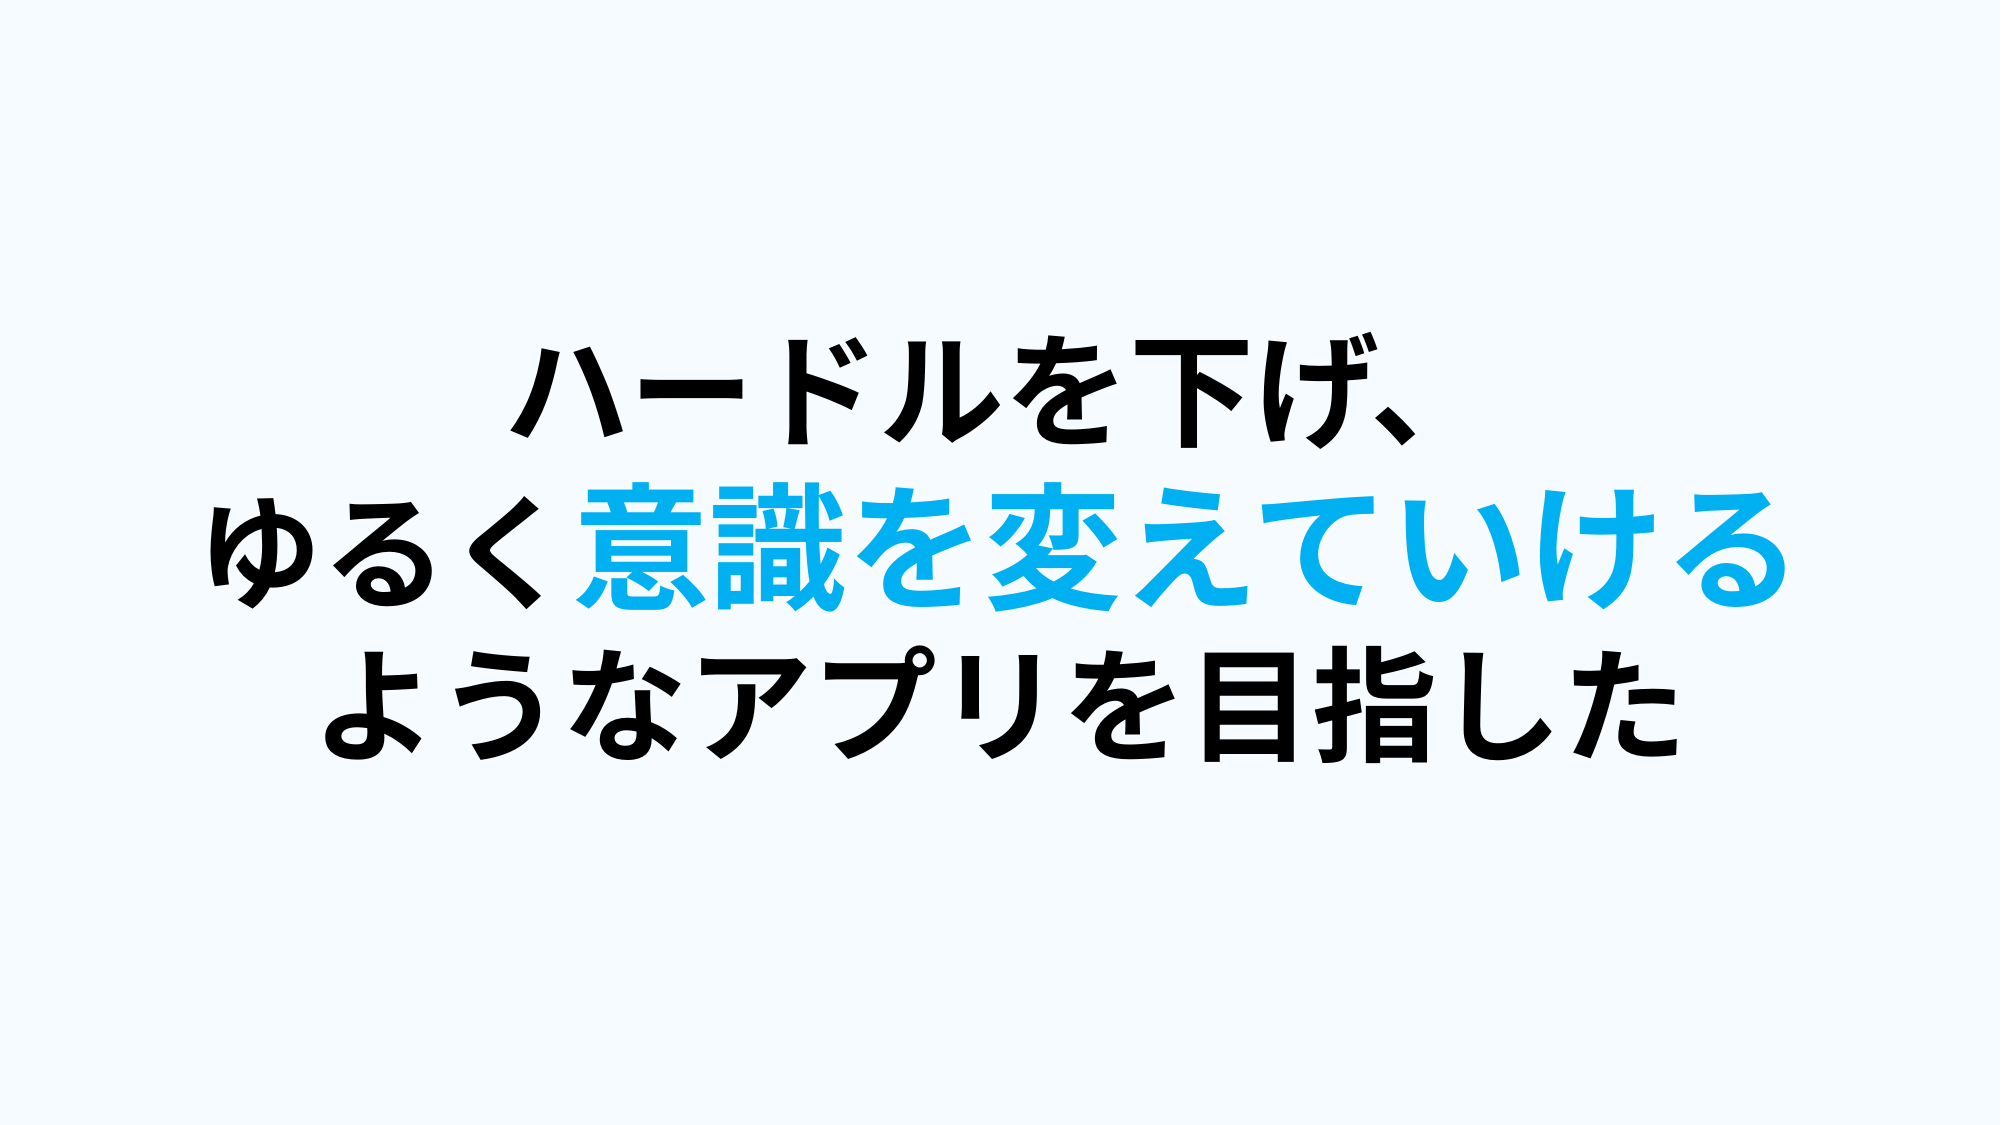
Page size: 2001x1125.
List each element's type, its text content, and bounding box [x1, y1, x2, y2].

text_box ハードルを下げ、 ゆるく意識を変えていける ようなアプリを目指した [110, 305, 1890, 785]
